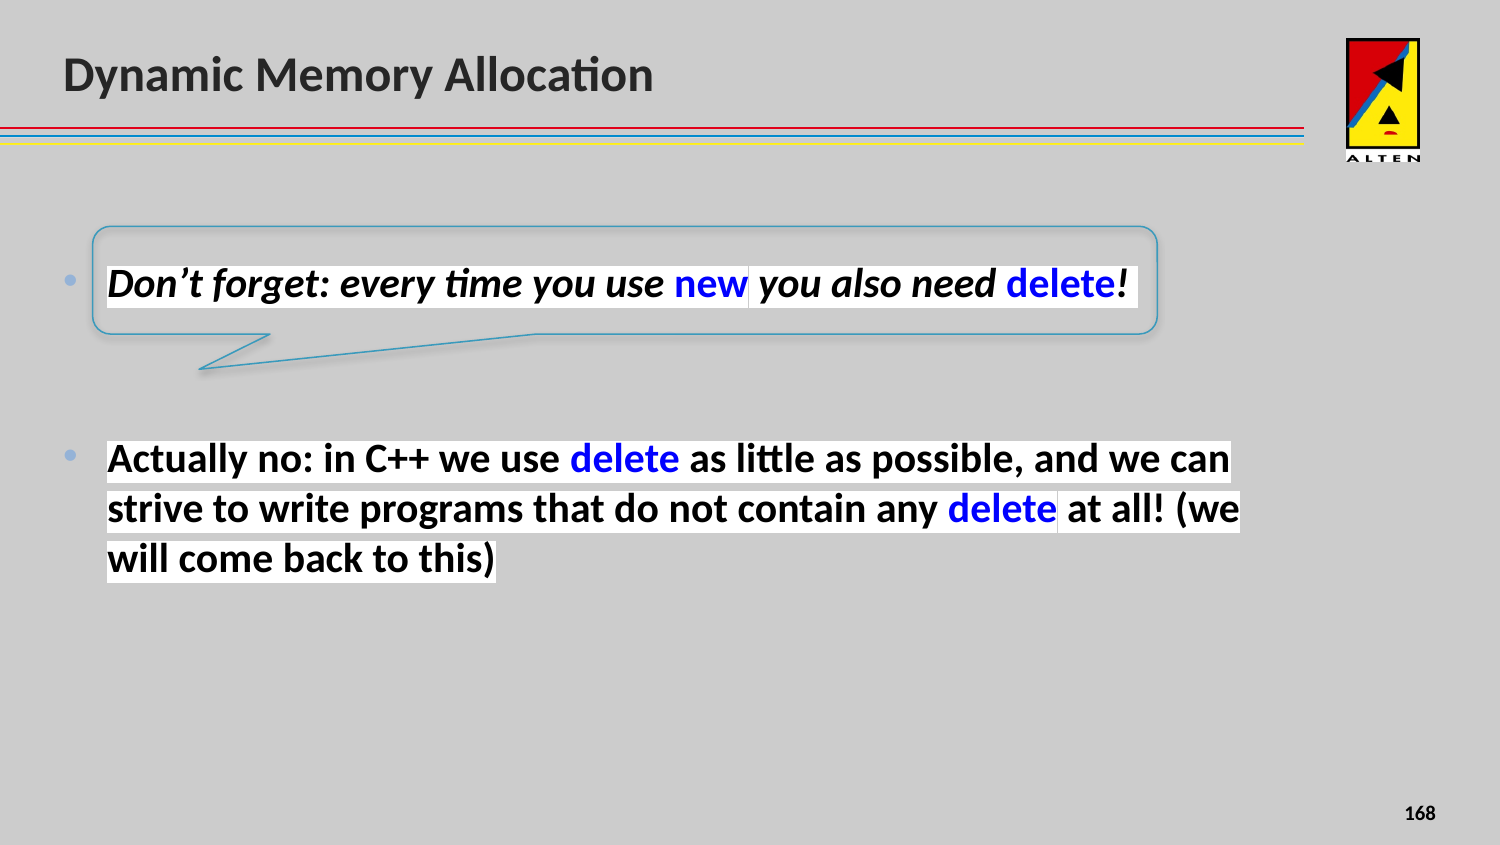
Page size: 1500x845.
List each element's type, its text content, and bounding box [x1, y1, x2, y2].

slide_number 8 [1322, 778, 1437, 845]
picture [1346, 38, 1420, 162]
picture [0, 138, 1304, 145]
picture [0, 127, 1304, 134]
list Don’t forget: every time you use new you also need delete! Actually no: in C++ we use delete as little as possible, and we can strive to write programs that do not contain any delete at all! (we will come back to this) [62, 196, 1303, 652]
title Dynamic Memory Allocation [63, 15, 1305, 128]
text_box [91, 225, 1159, 371]
